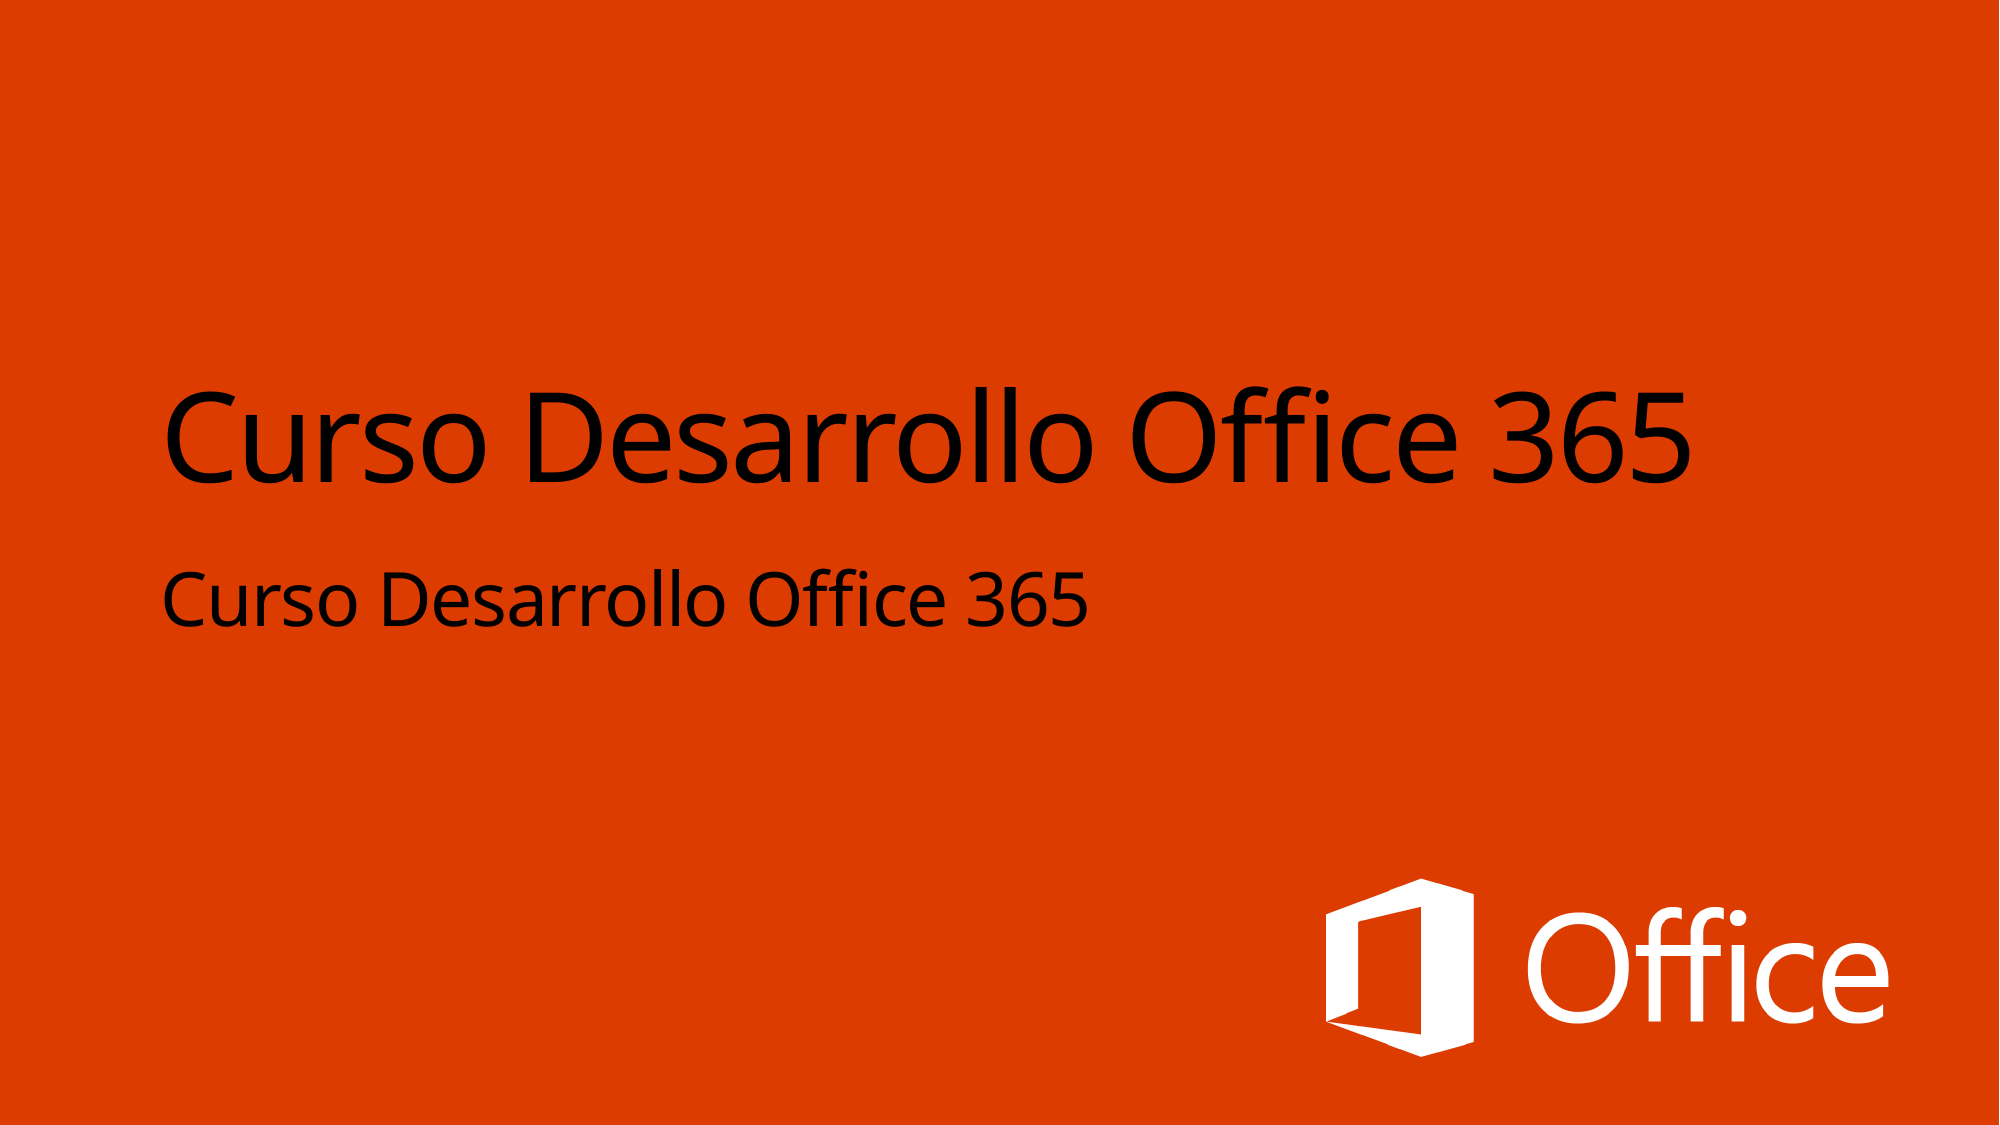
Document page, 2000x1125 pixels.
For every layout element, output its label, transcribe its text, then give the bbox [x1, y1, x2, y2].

list Curso Desarrollo Office 365 [160, 561, 1840, 644]
picture [1249, 799, 1965, 1125]
title Curso Desarrollo Office 365 [160, 346, 1840, 510]
